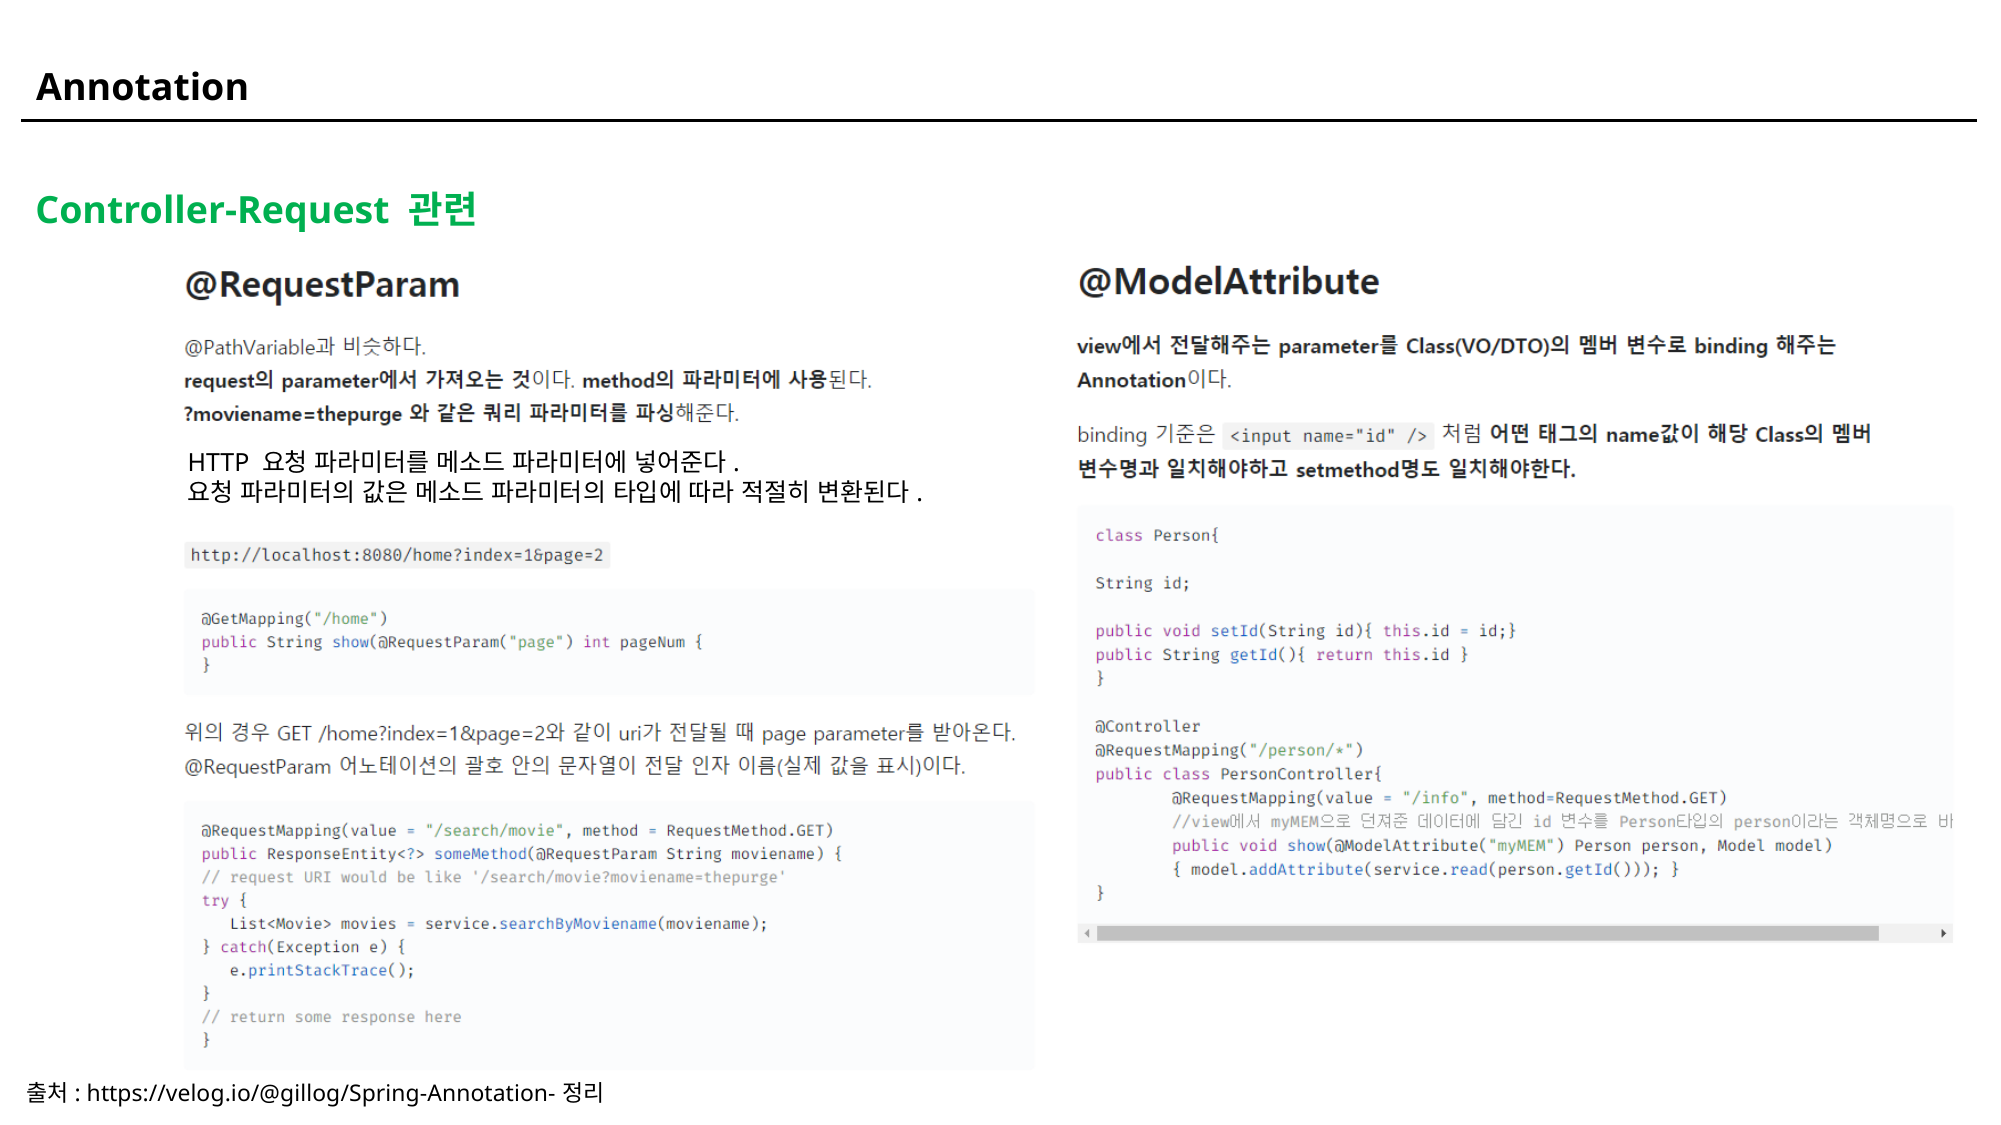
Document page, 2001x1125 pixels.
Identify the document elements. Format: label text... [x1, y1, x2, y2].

picture [1071, 259, 1969, 951]
text_box 출처: https://velog.io/@gillog/Spring-Annotation-정리 [11, 1071, 639, 1114]
text_box Annotation [21, 55, 1978, 116]
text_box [169, 248, 1063, 1082]
text_box Controller-Request 관련 [17, 178, 496, 239]
